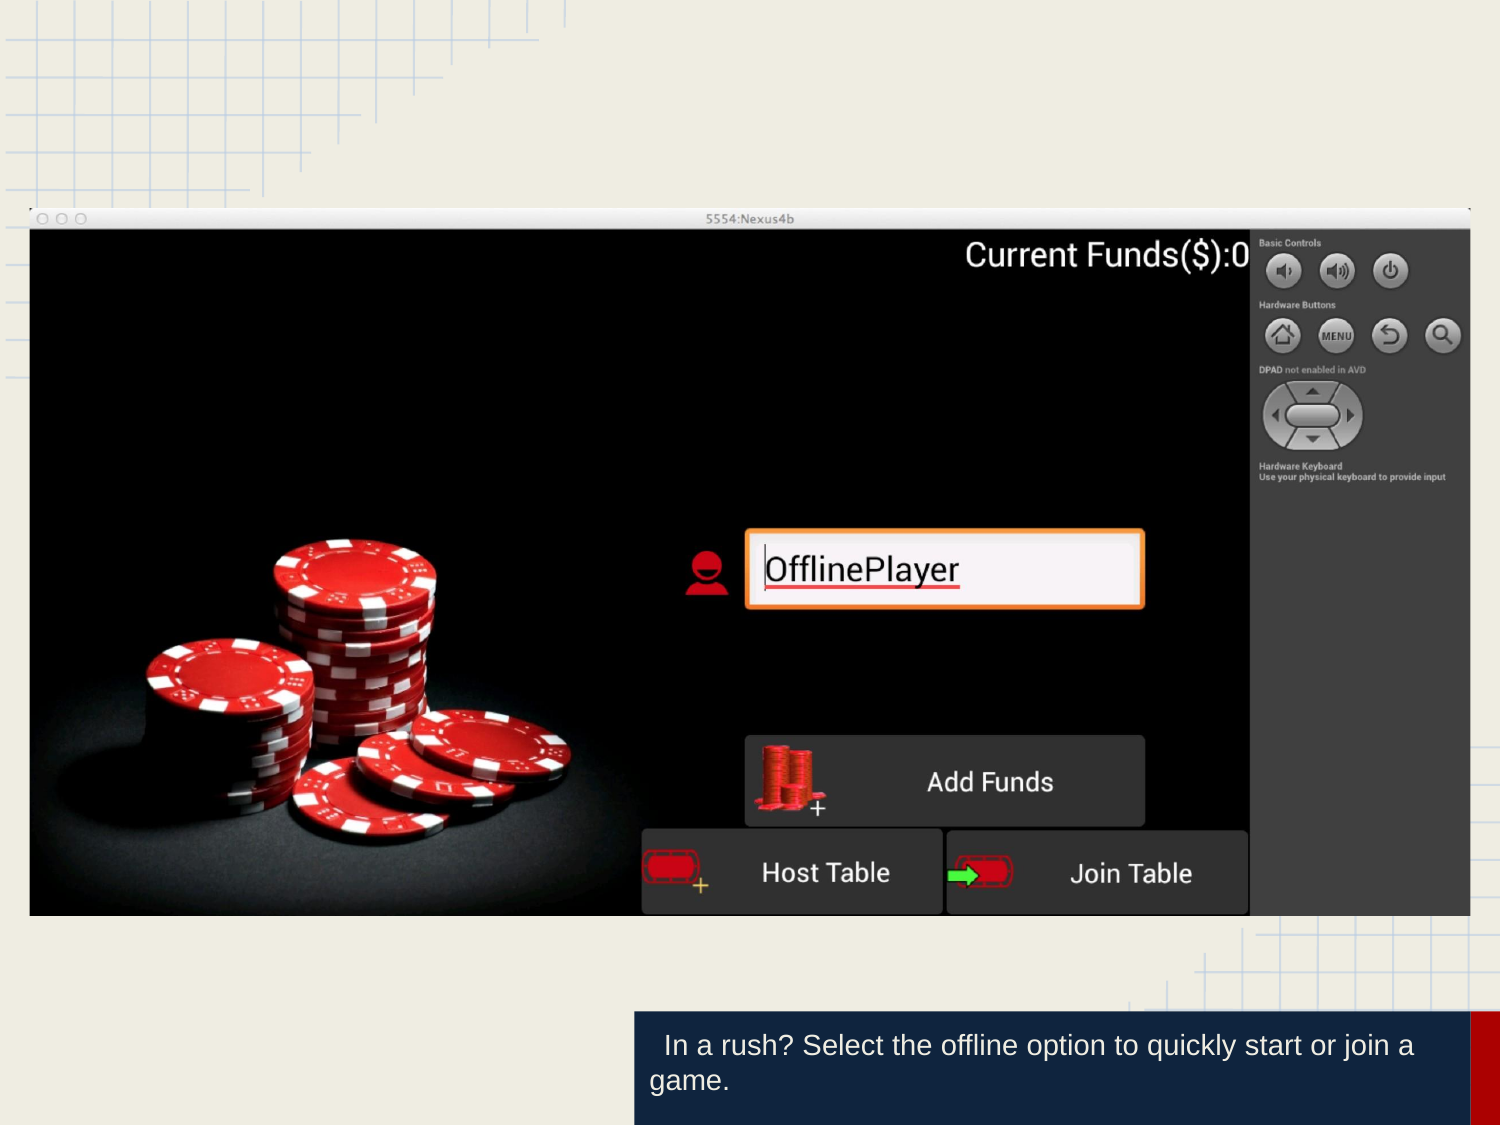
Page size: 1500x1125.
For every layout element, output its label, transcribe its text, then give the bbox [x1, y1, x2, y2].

list In a rush? Select the offline option to quickly start or join a game. [634, 1011, 1471, 1125]
text_box [29, 208, 1471, 916]
